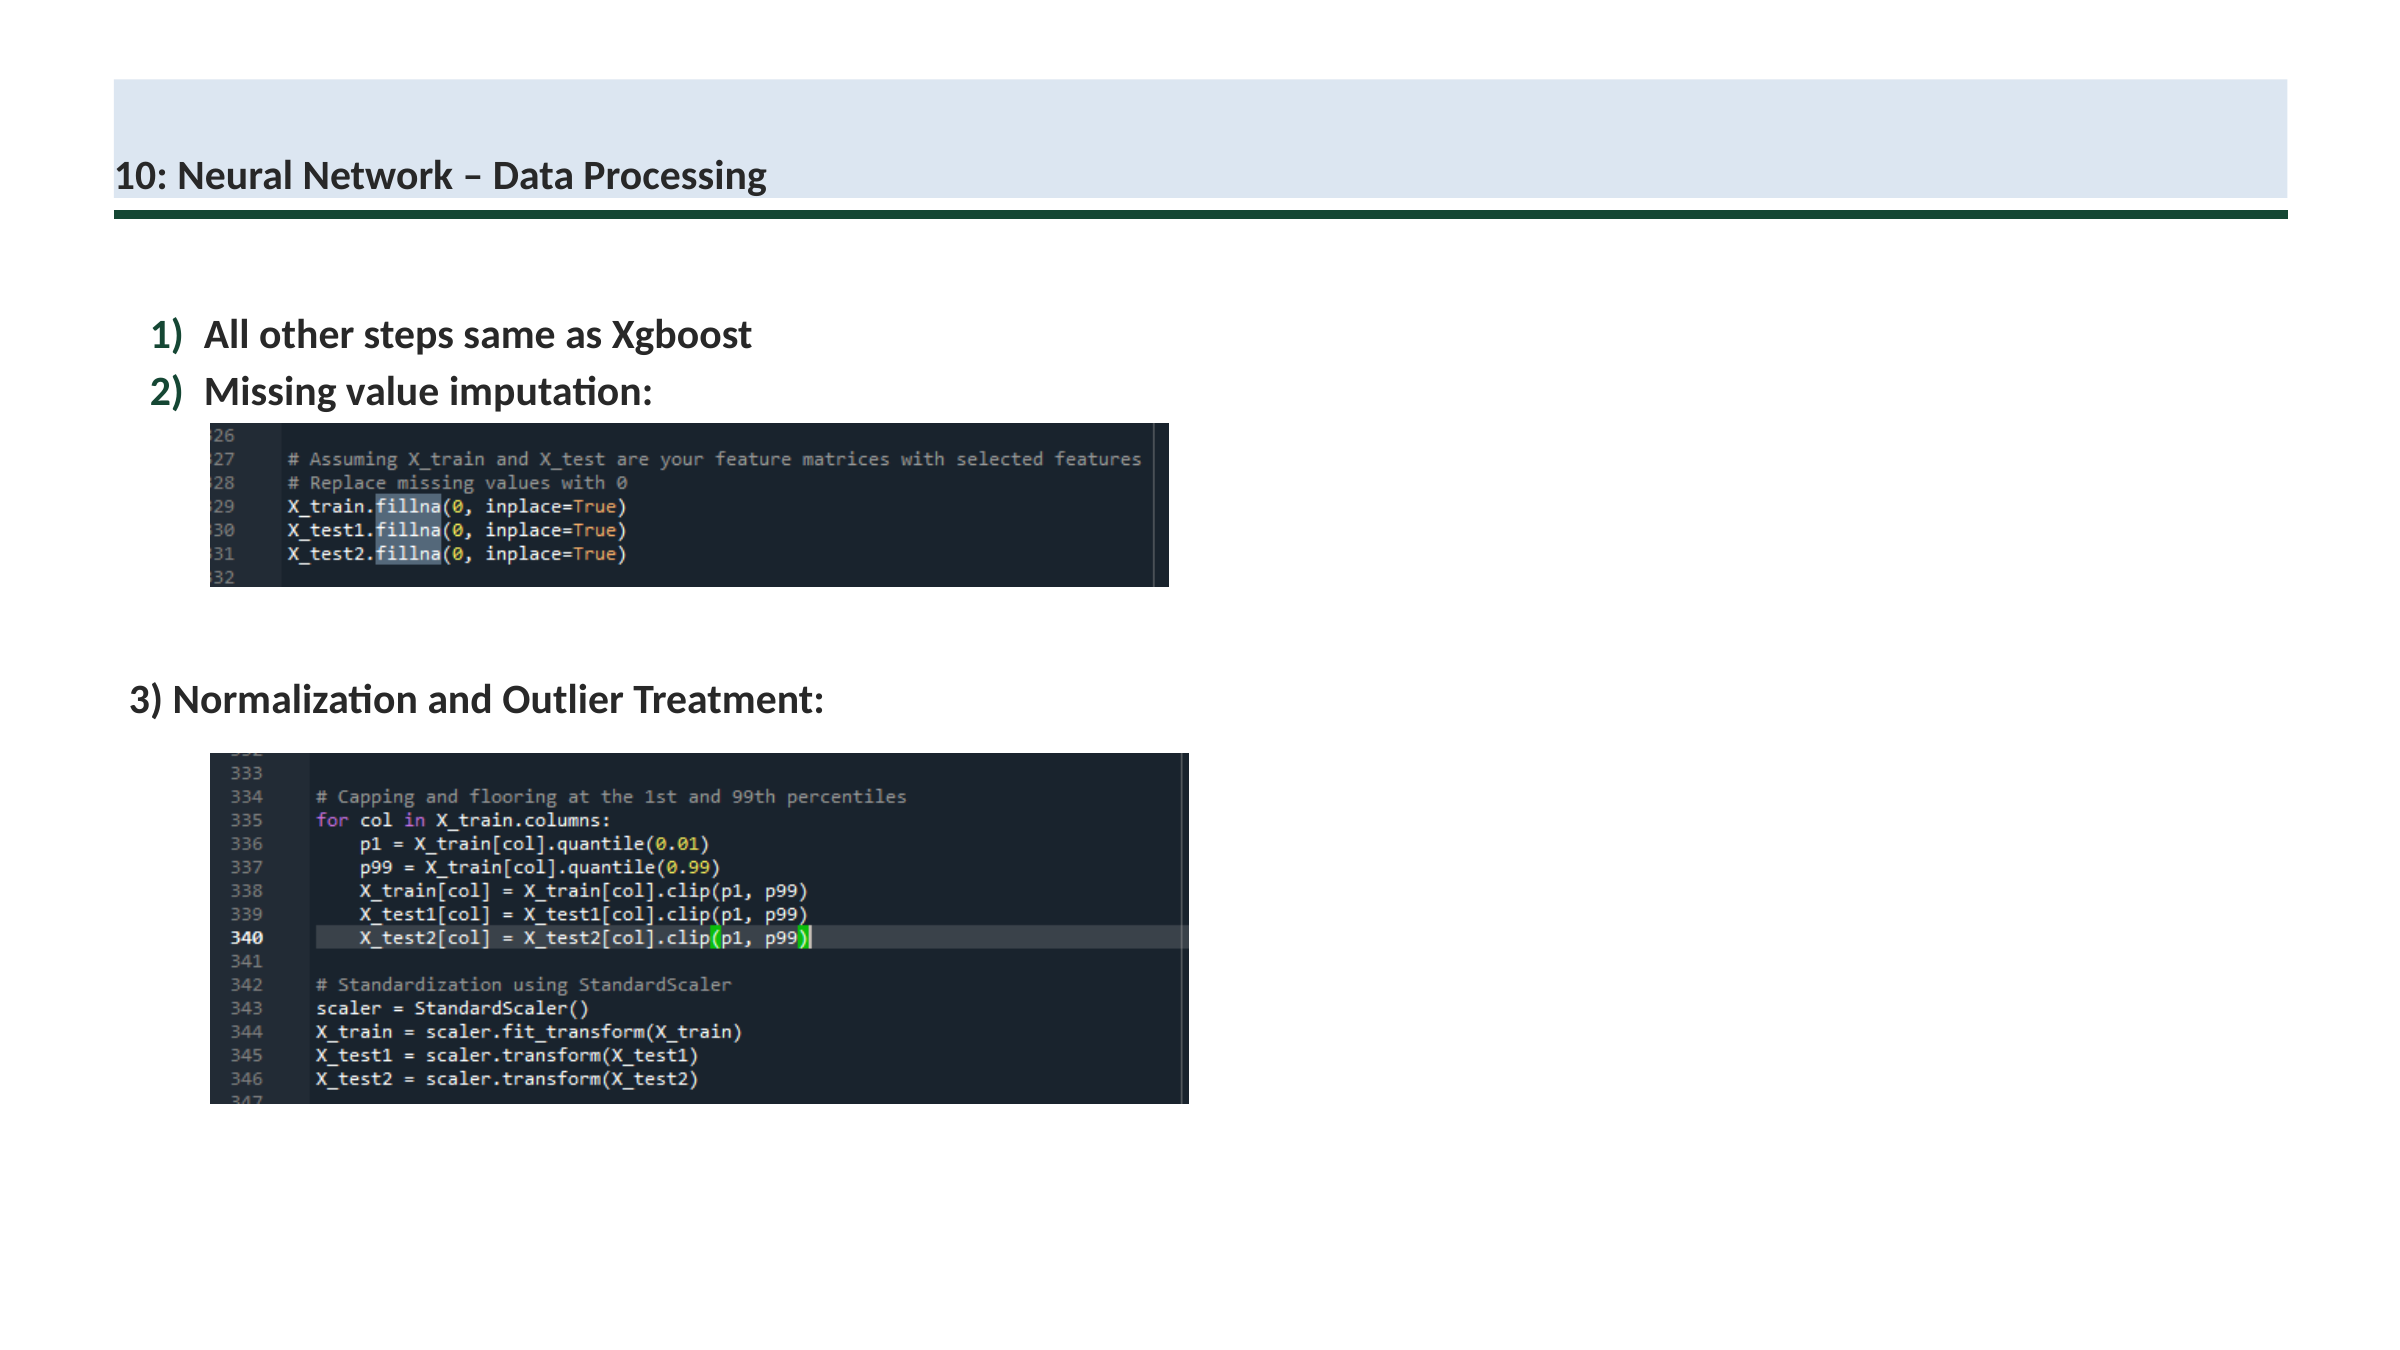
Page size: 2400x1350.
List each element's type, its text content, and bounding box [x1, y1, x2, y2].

title 10: Neural Network – Data Processing [113, 79, 2288, 198]
picture [210, 753, 1189, 1104]
text_box All other steps same as Xgboost Missing value imputation: [113, 284, 952, 475]
picture [210, 423, 1169, 587]
text_box 3) Normalization and Outlier Treatment: [113, 609, 952, 783]
